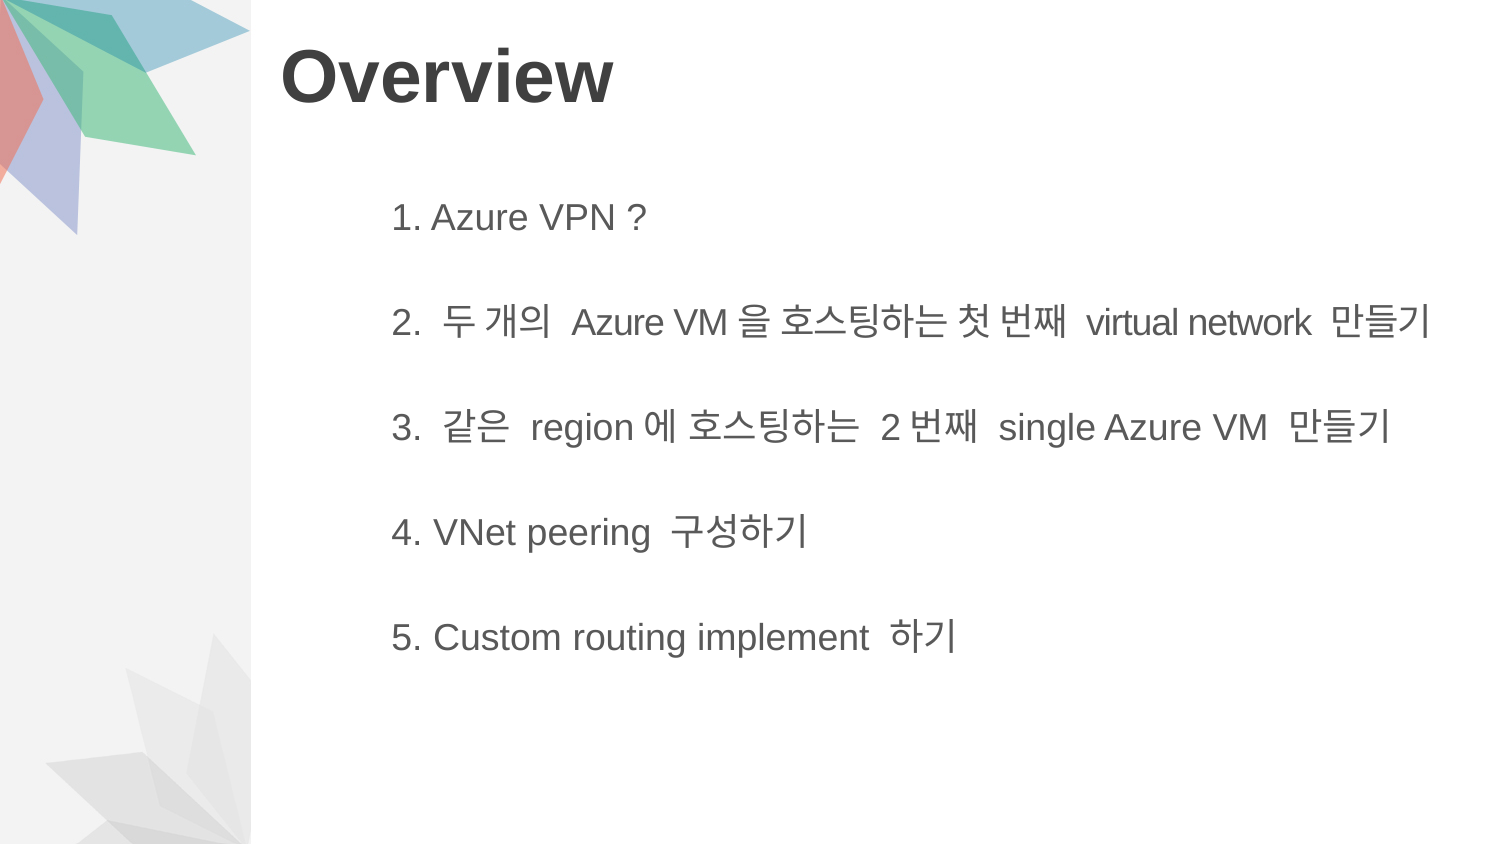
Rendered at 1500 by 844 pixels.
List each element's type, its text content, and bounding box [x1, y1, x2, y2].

list 1. Azure VPN ? 2. 두 개의 Azure VM을 호스팅하는 첫 번째 virtual network 만들기 3. 같은 region에 호스팅하는 2번째 single Azure VM 만들기 4. VNet peering 구성하기 5. Custom routing implement 하기 [326, 185, 1461, 677]
picture [0, 0, 1500, 844]
title Overview [265, 0, 1500, 146]
